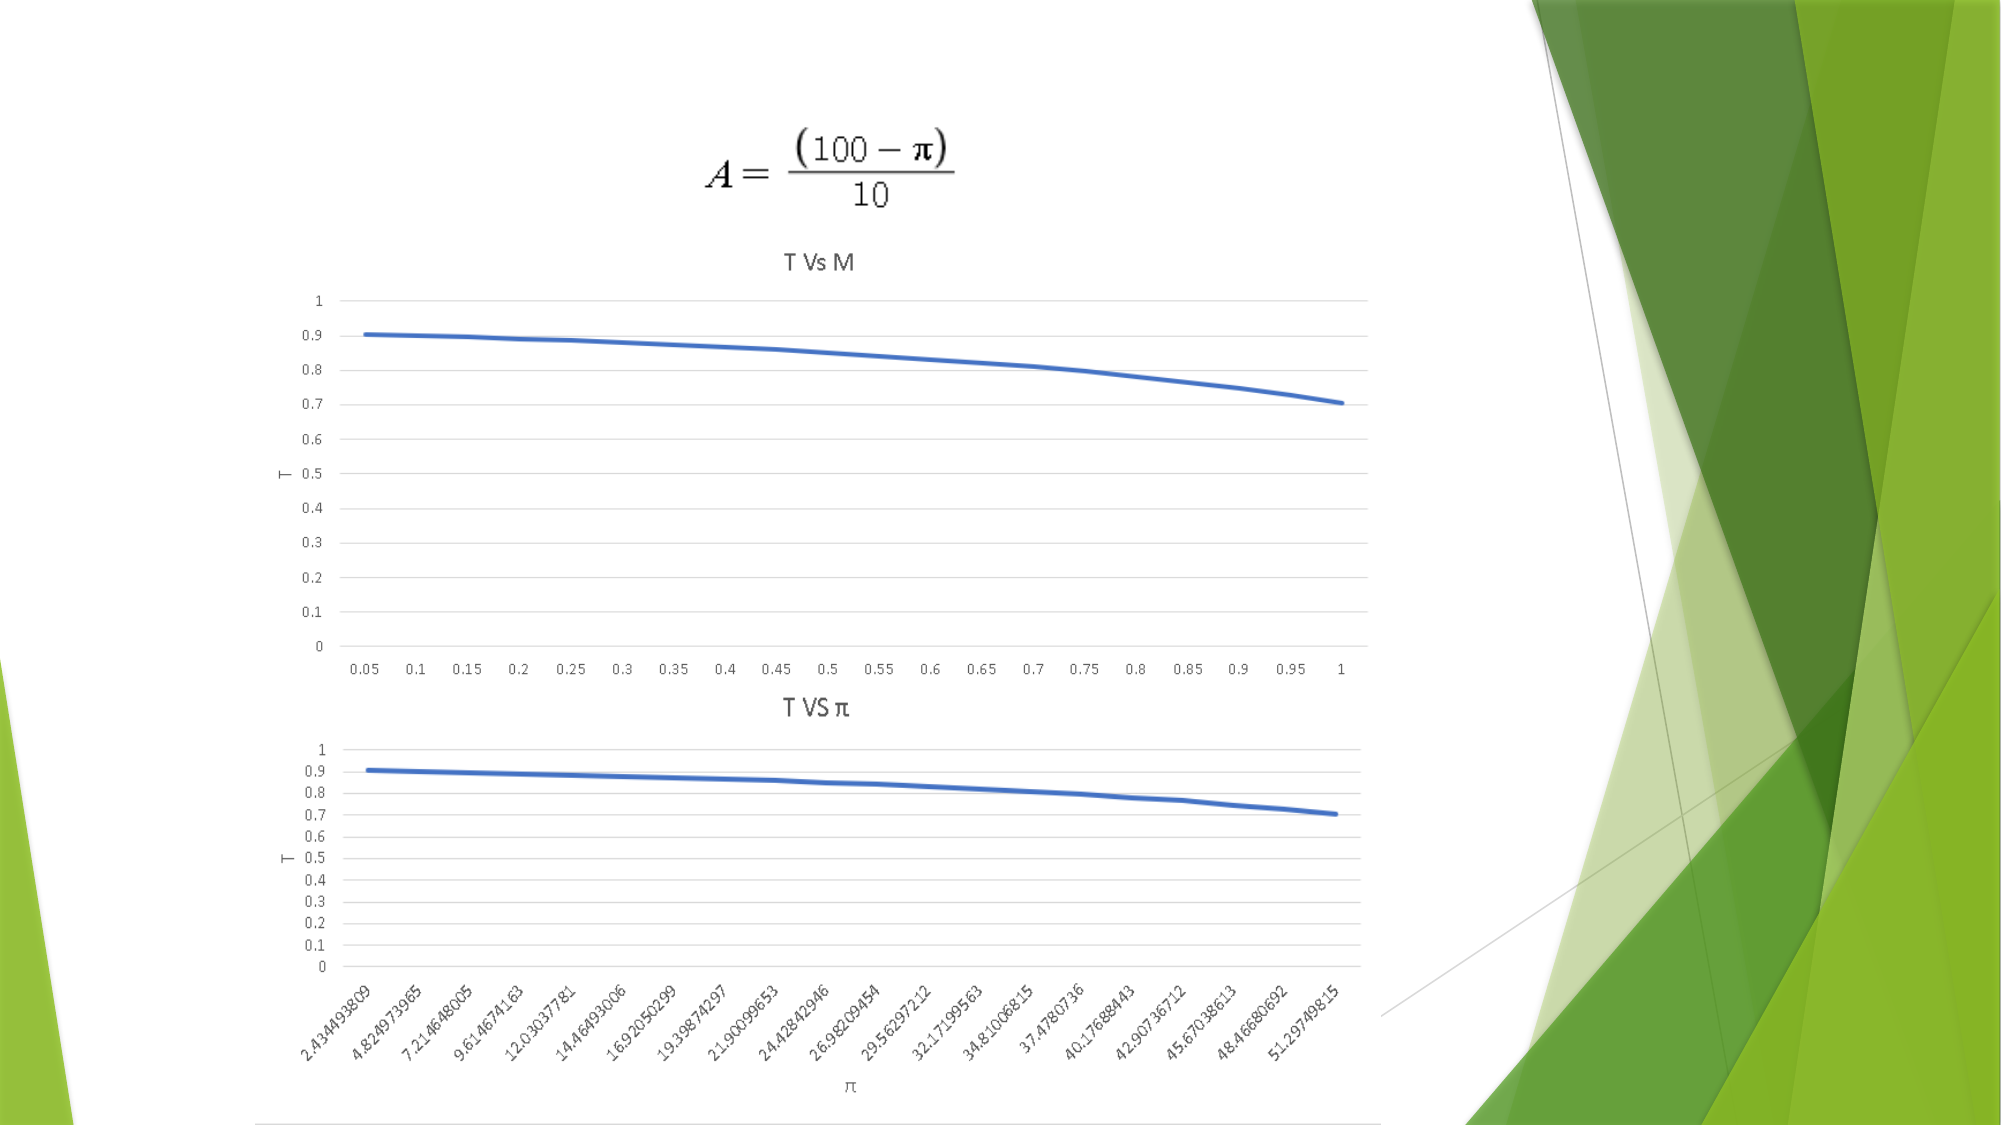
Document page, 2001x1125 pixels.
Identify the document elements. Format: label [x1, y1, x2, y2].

picture [255, 106, 1382, 1125]
